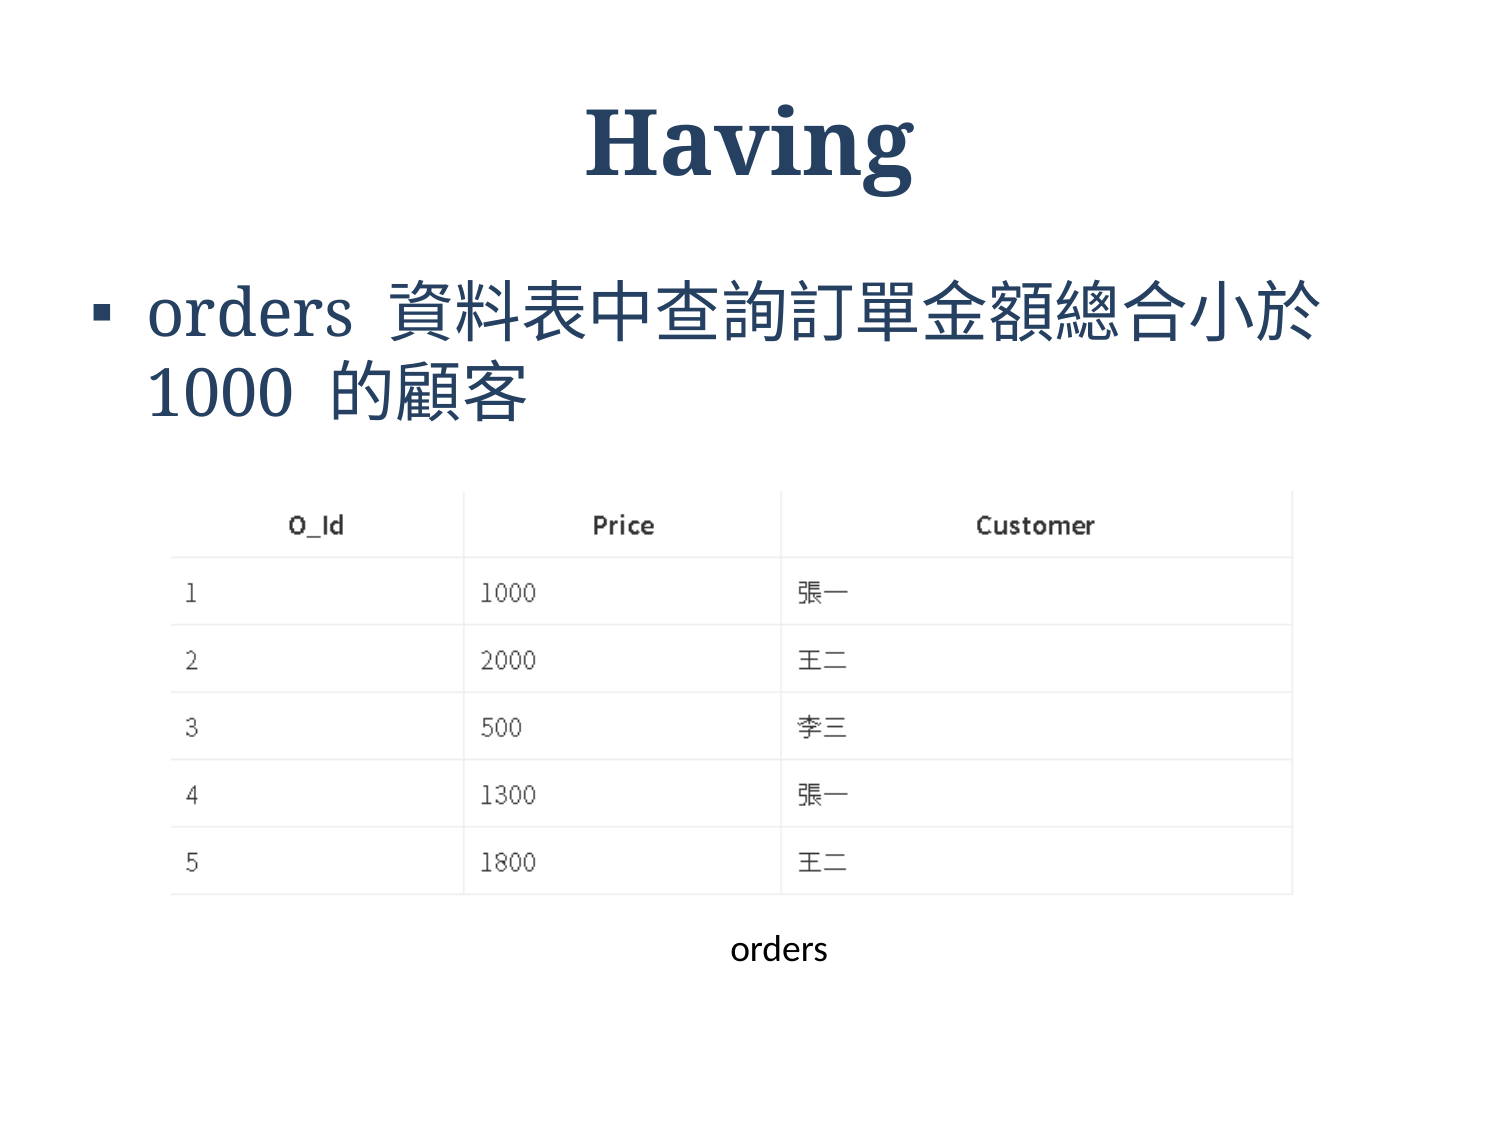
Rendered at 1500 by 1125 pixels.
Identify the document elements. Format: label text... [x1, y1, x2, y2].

title Having [75, 45, 1425, 233]
list orders 資料表中查詢訂單金額總合小於 1000 的顧客 [75, 262, 1425, 1005]
text_box orders [466, 916, 1093, 977]
picture [170, 491, 1299, 900]
